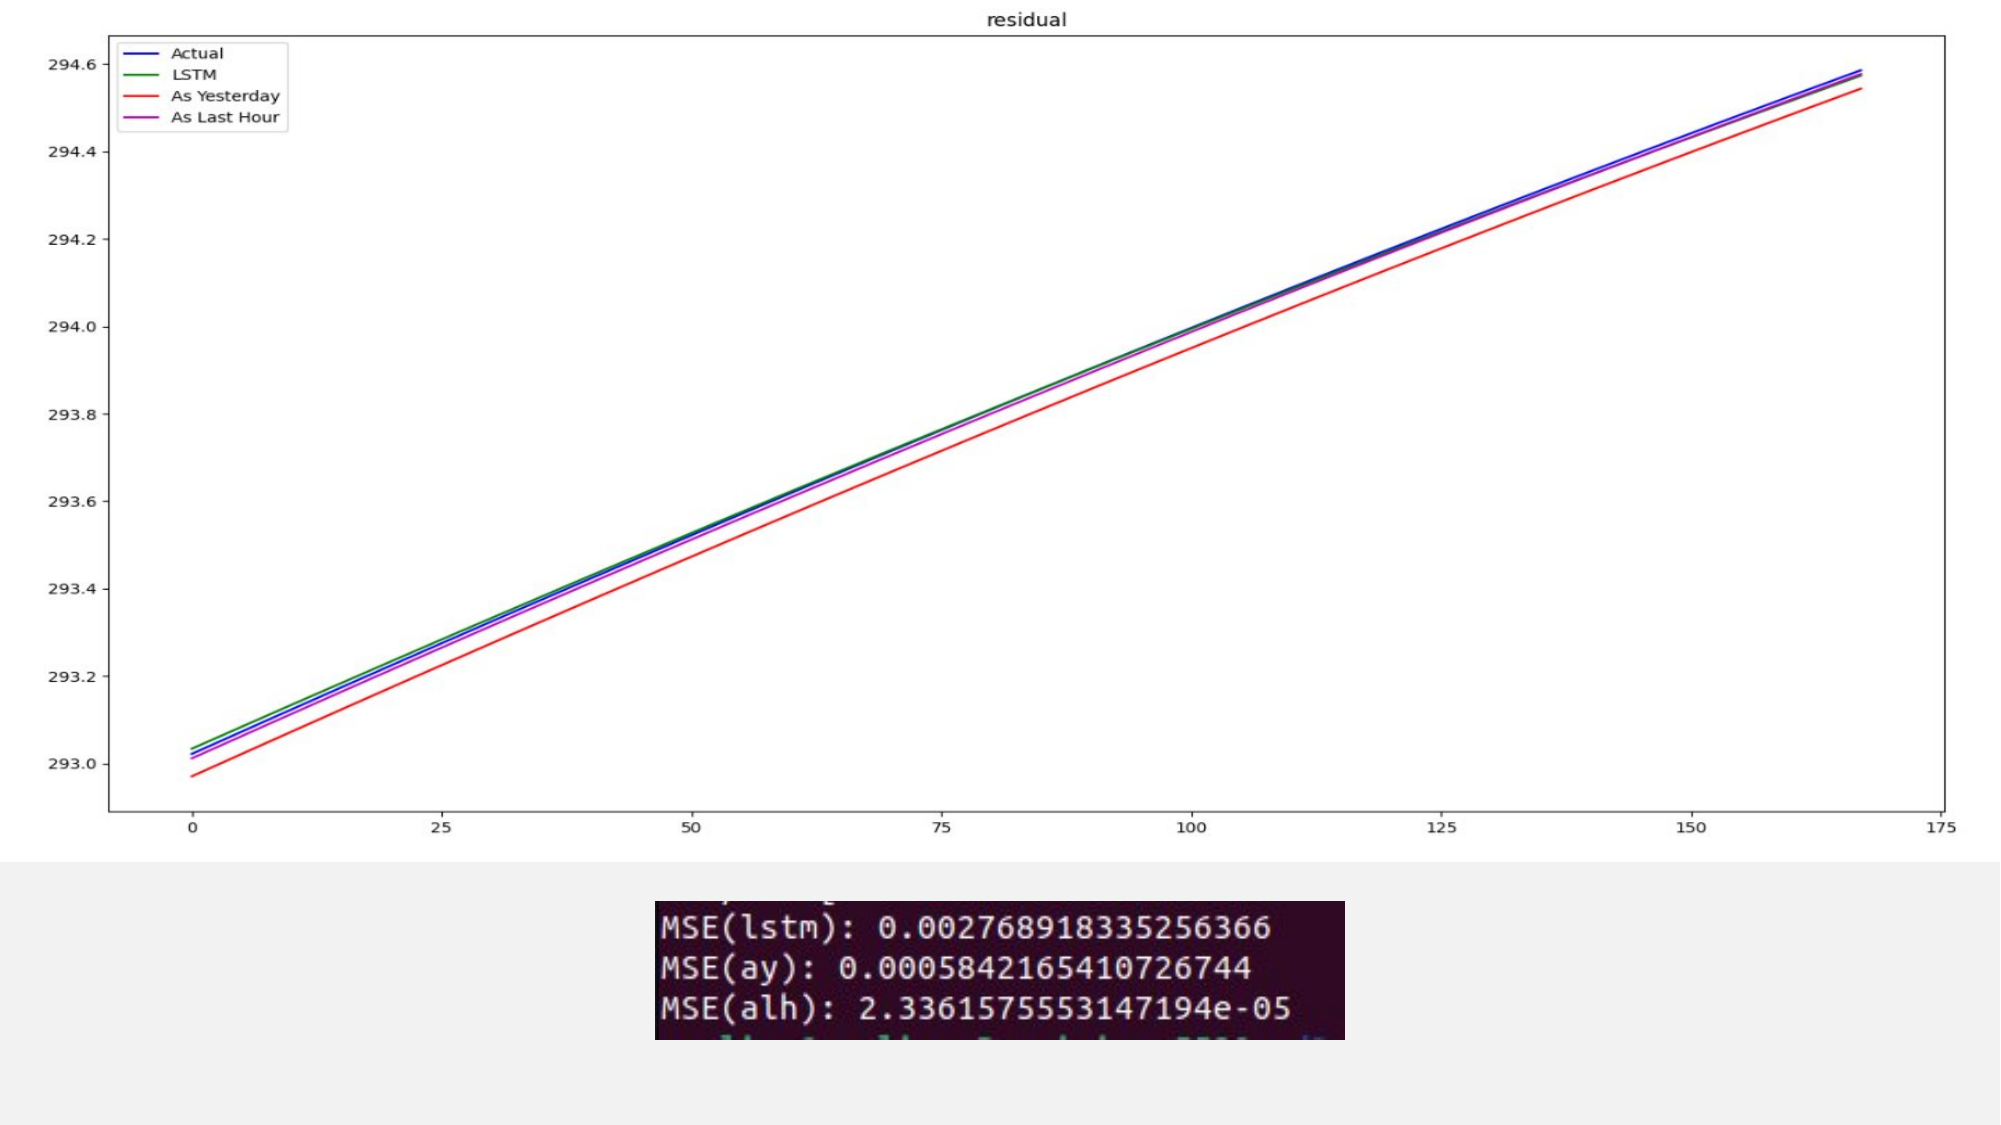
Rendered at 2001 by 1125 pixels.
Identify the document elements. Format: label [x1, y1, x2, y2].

picture [655, 901, 1345, 1040]
picture [0, 0, 2000, 862]
